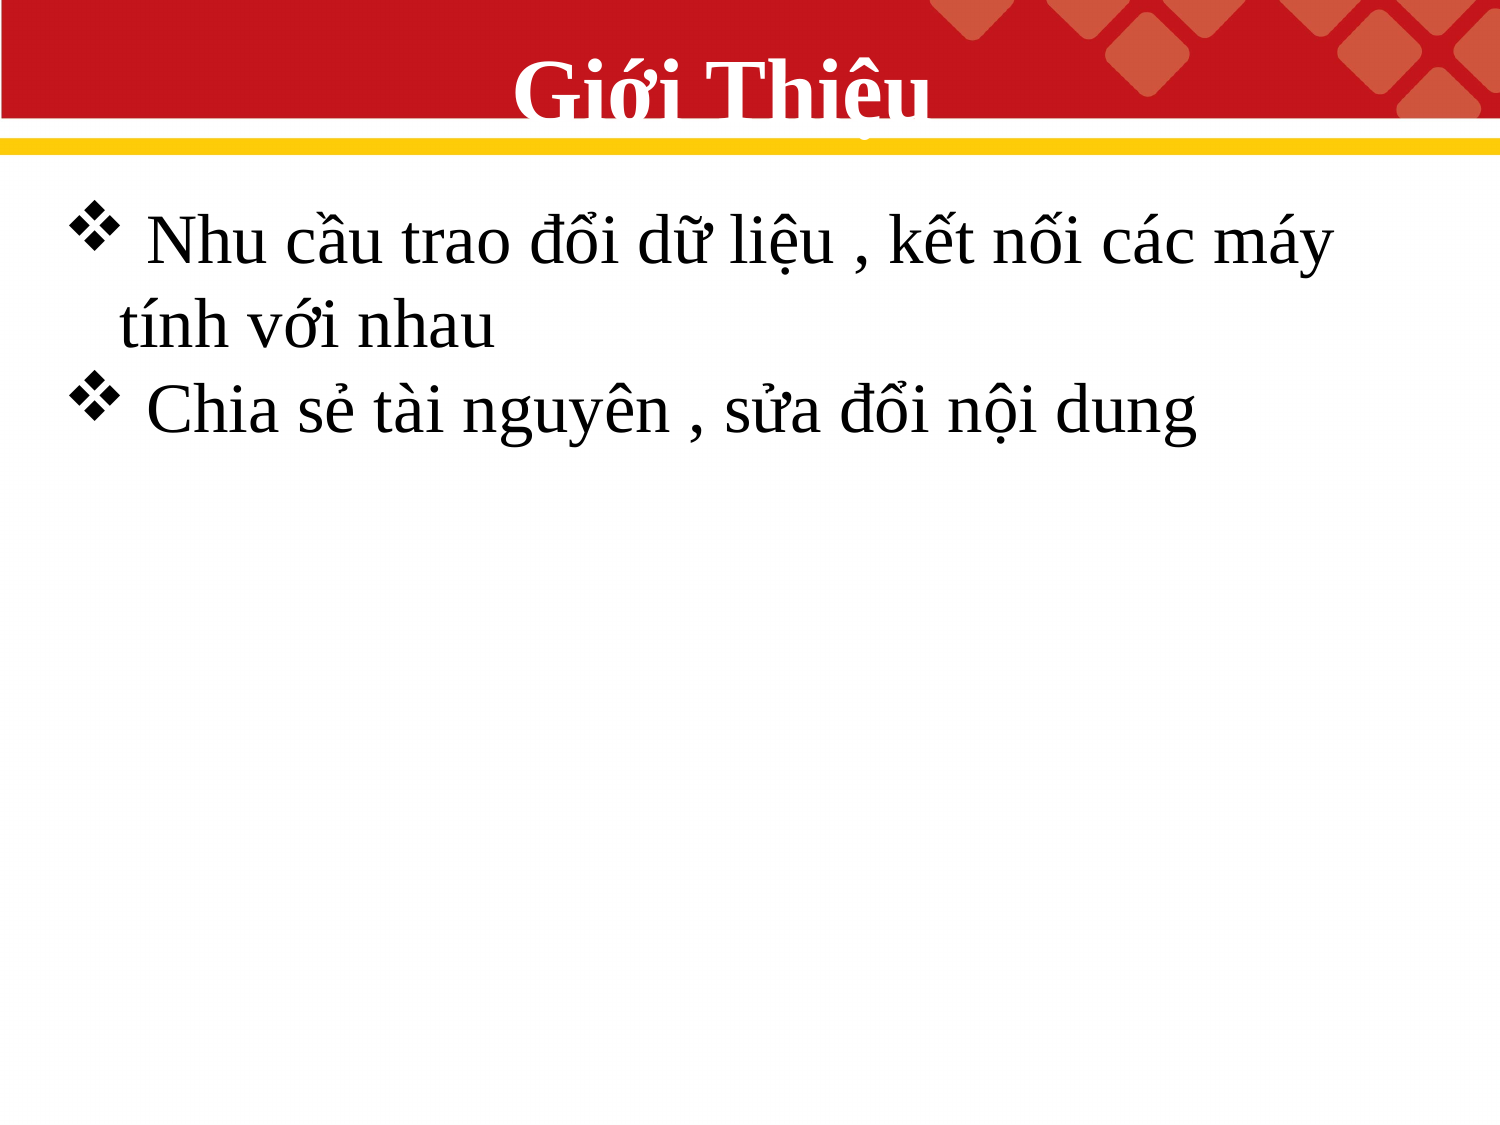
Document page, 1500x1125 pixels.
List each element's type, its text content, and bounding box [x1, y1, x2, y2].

text_box Nhu cầu trao đổi dữ liệu , kết nối các máy tính với nhau Chia sẻ tài nguyên , sửa đổi nội dung [48, 184, 1462, 455]
title Giới Thiệu [48, 0, 1397, 184]
picture [0, 0, 1500, 1125]
